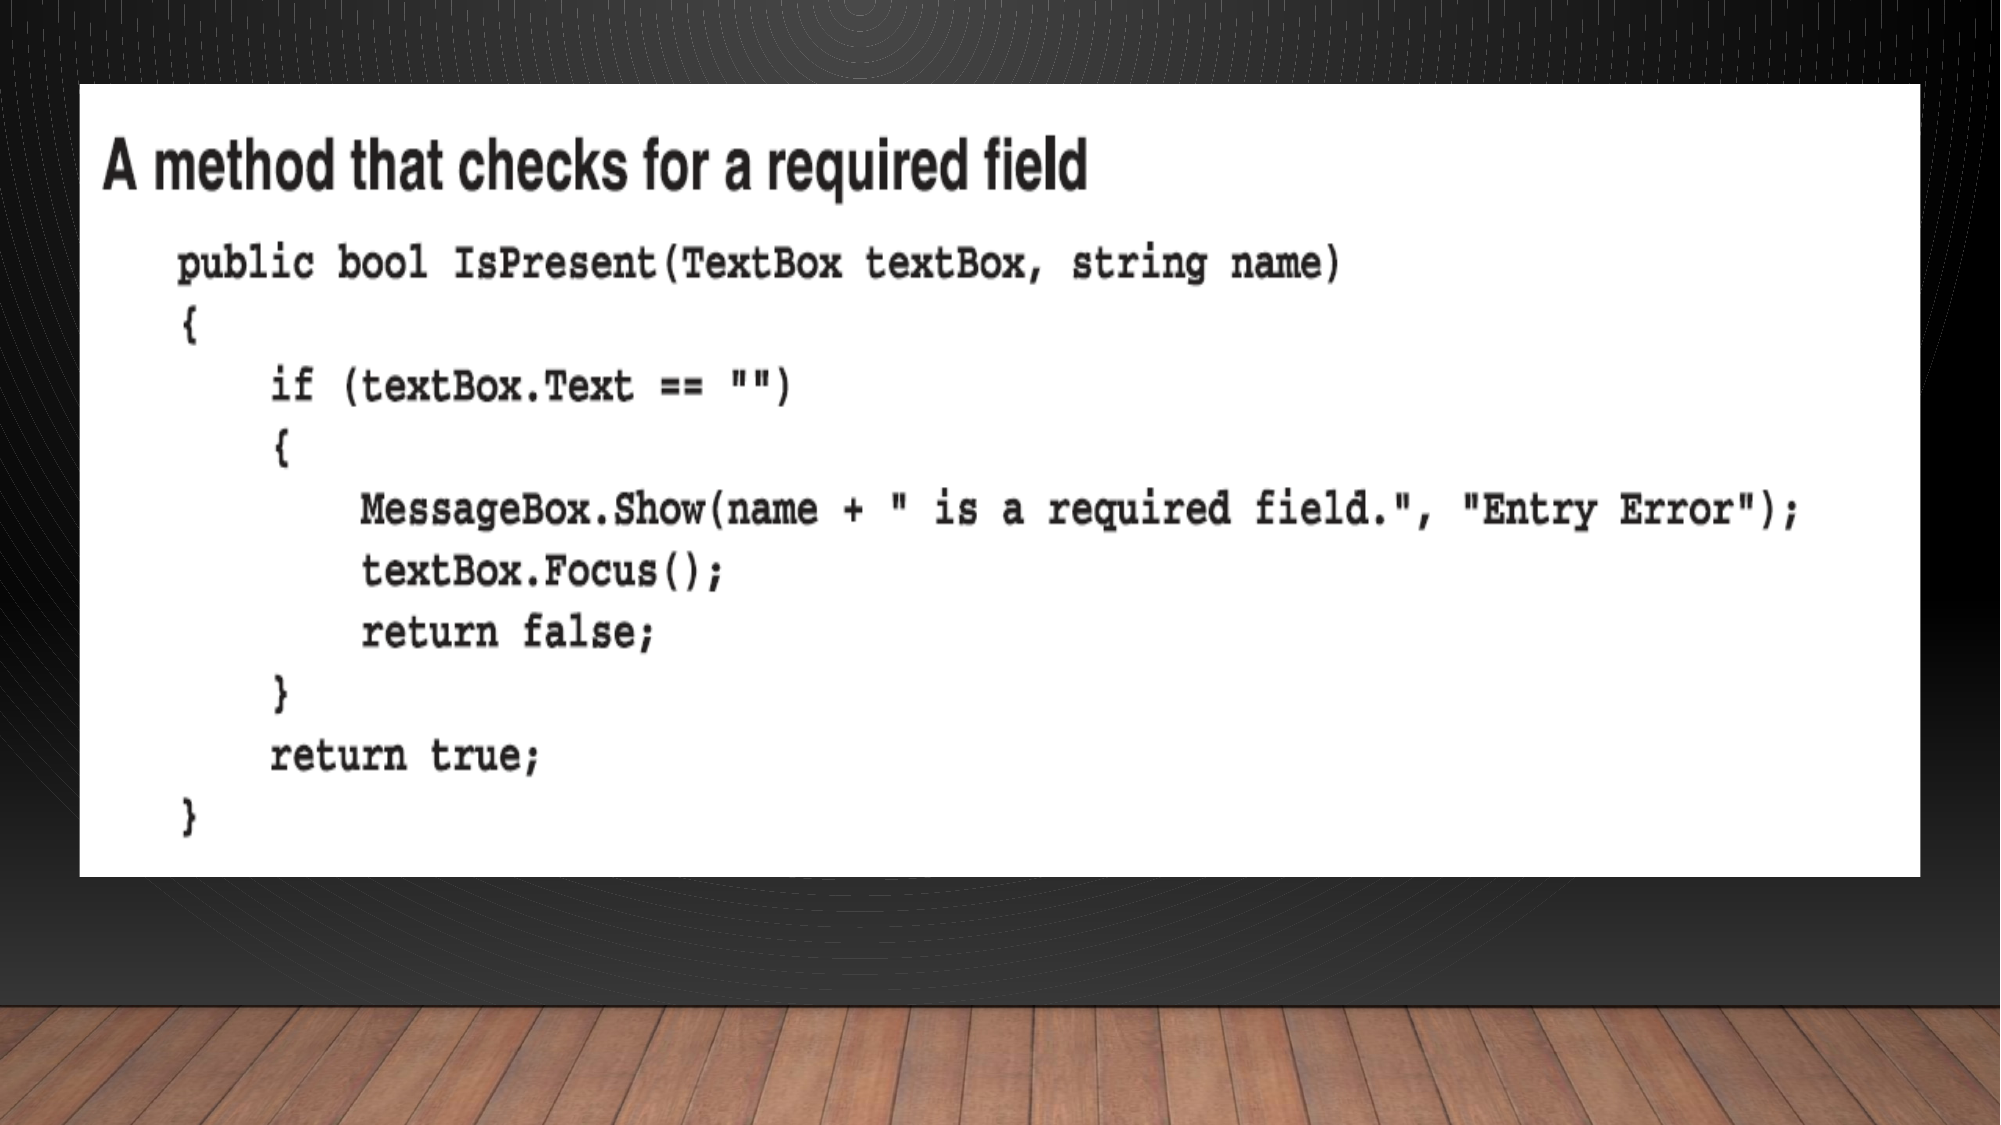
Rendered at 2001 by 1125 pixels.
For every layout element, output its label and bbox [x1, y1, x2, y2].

picture [0, 1005, 2000, 1125]
picture [79, 84, 1921, 877]
